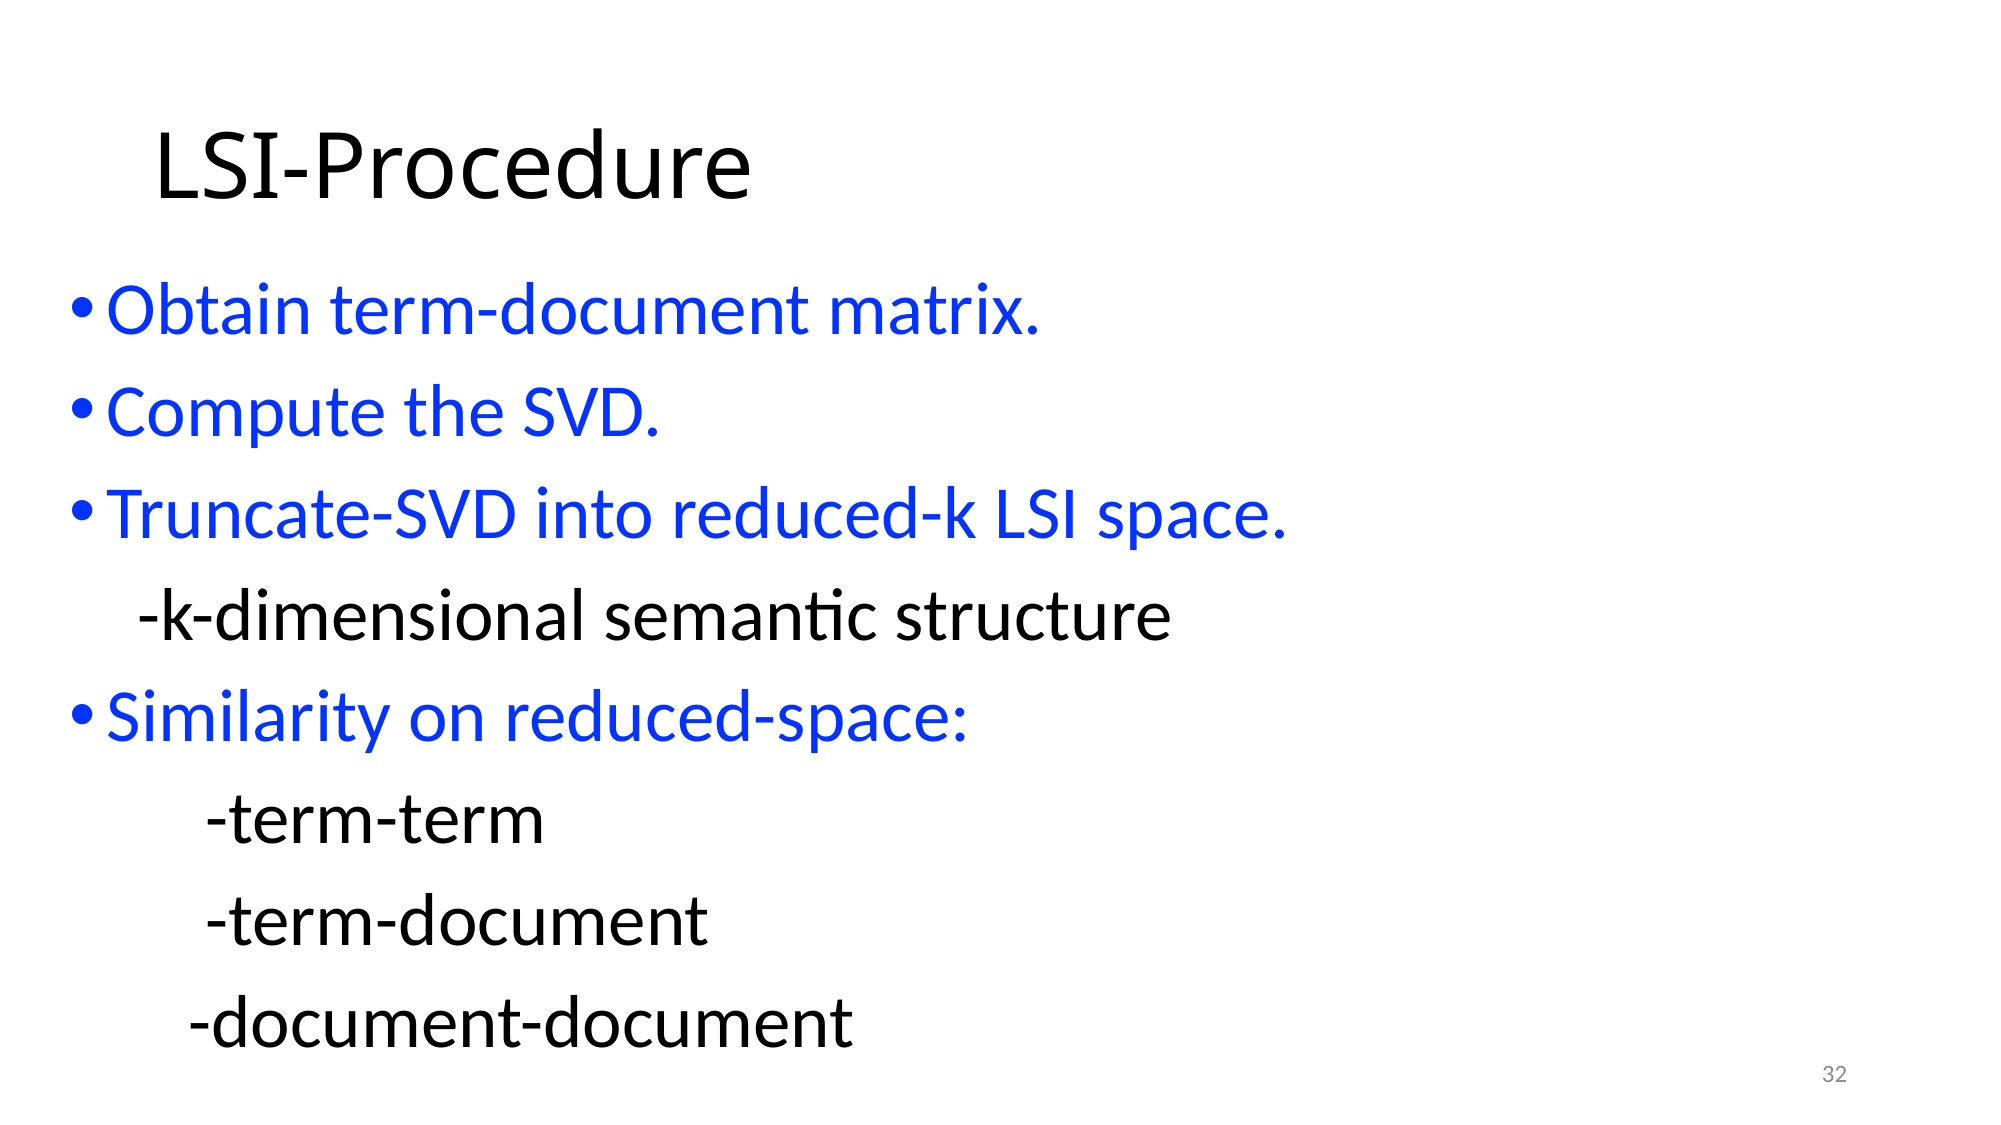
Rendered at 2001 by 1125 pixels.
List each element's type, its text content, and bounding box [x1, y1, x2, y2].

list Obtain term-document matrix. Compute the SVD. Truncate-SVD into reduced-k LSI space. -k-dimensional semantic structure Similarity on reduced-space: -term-term -term-document -document-document [54, 262, 1904, 1062]
slide_number 32 [1412, 1042, 1863, 1103]
title LSI-Procedure [137, 59, 1863, 262]
